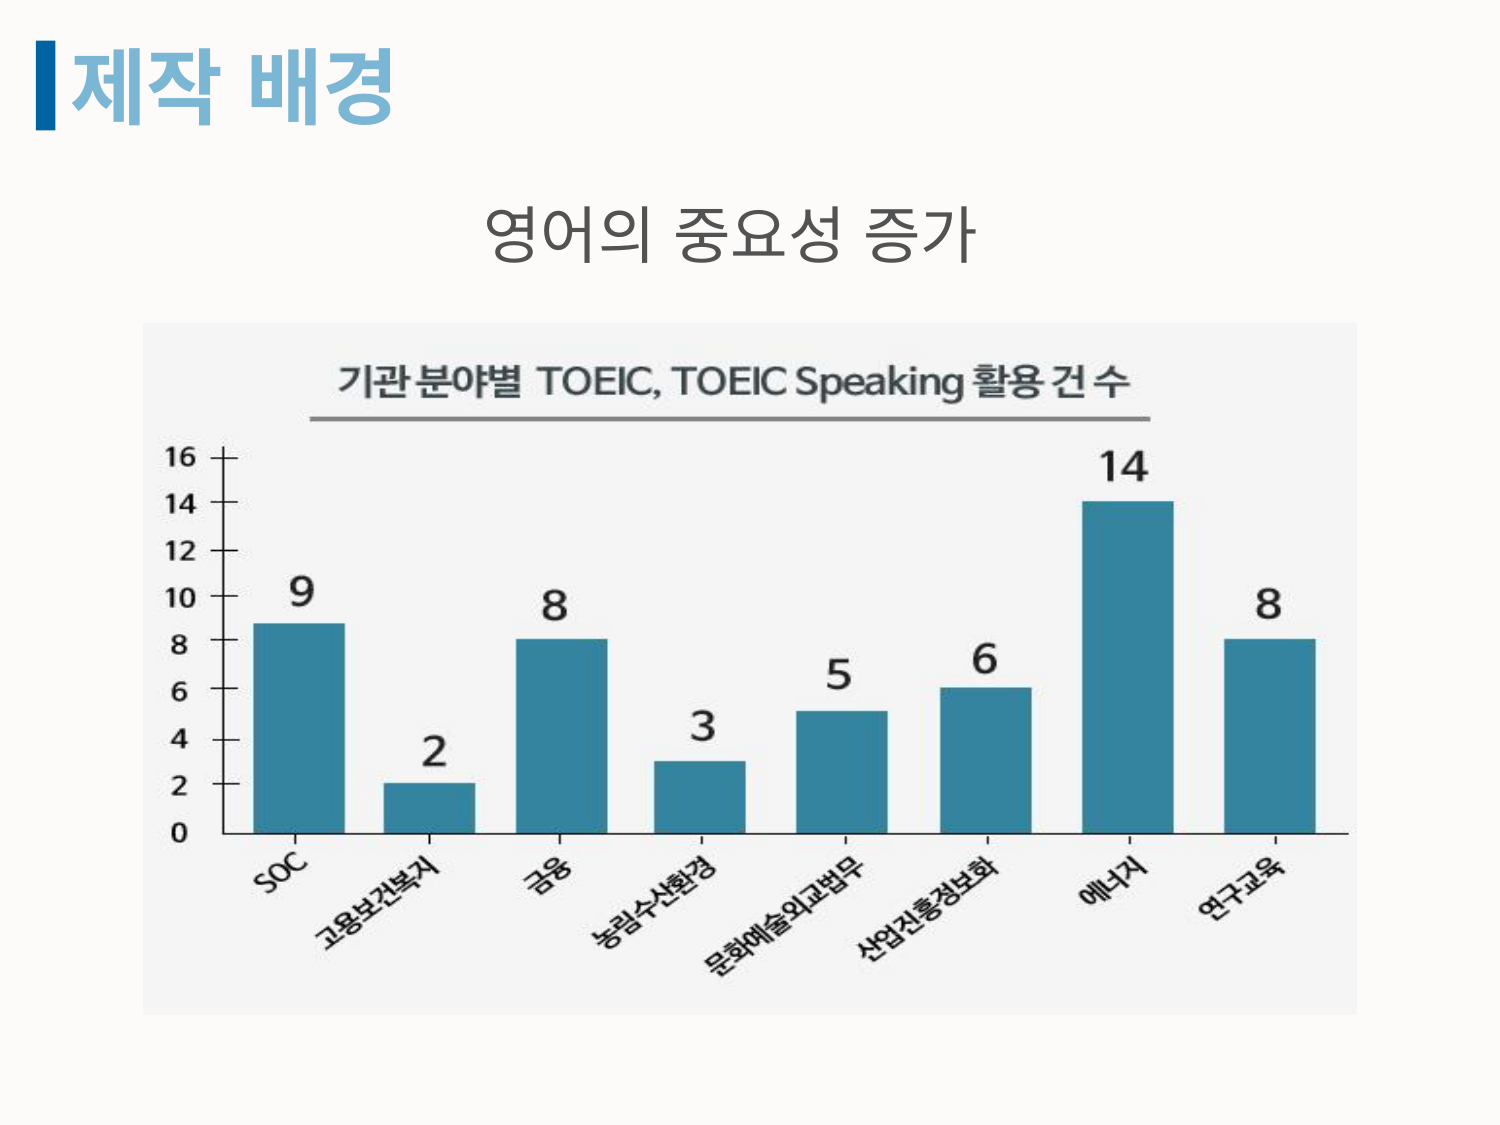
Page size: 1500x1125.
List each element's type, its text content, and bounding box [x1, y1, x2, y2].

text_box 영어의 중요성 증가 [468, 188, 1032, 279]
text_box 제작 배경 [55, 27, 495, 143]
picture [142, 323, 1358, 1015]
text_box [35, 40, 55, 131]
